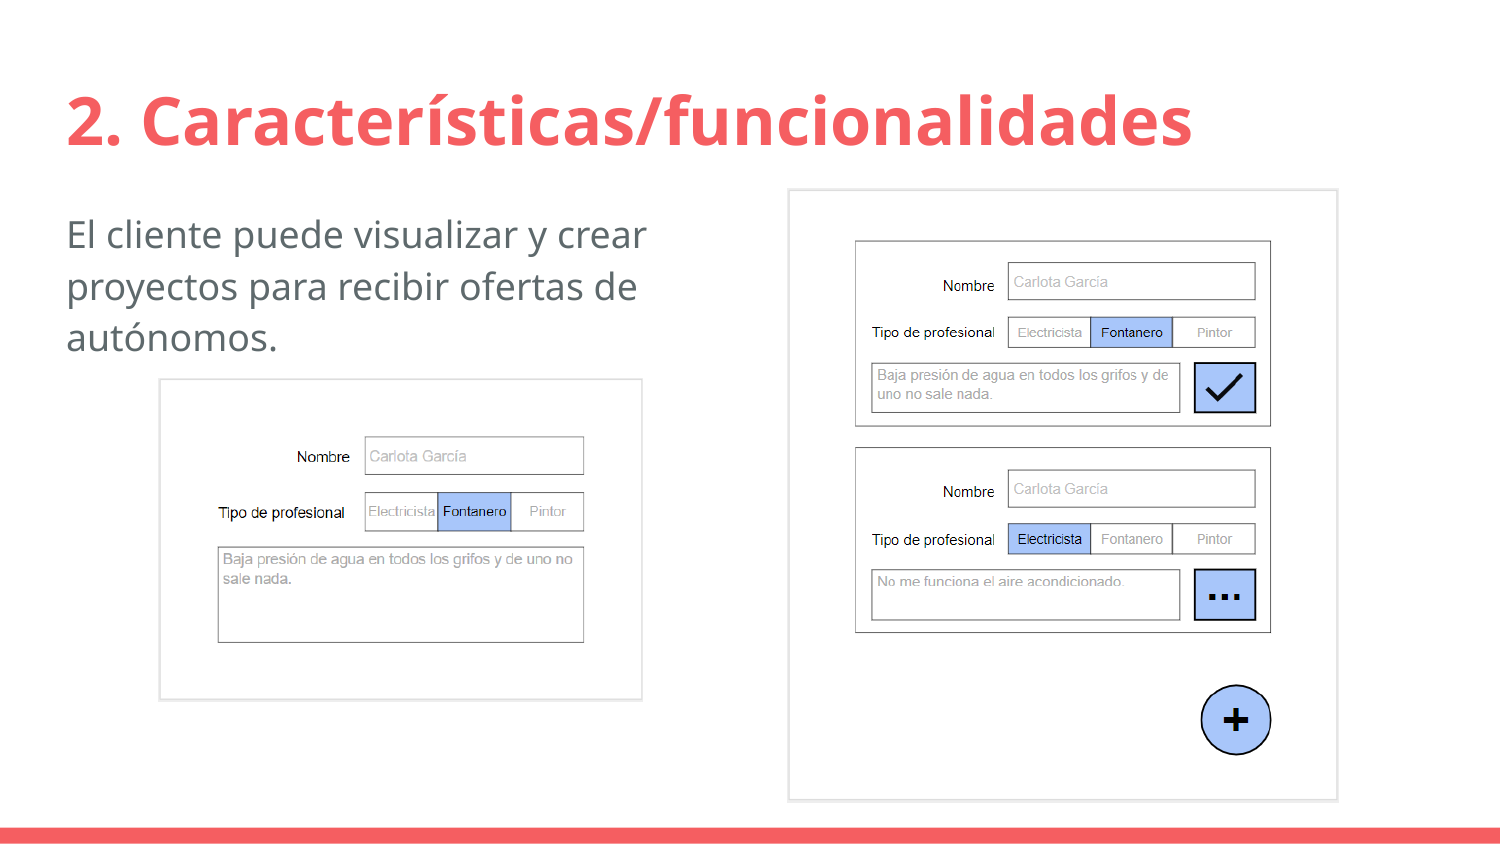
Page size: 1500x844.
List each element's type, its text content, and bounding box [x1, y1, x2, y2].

picture [157, 378, 644, 703]
title 2. Características/funcionalidades [51, 64, 1449, 181]
picture [787, 188, 1340, 803]
list El cliente puede visualizar y crear proyectos para recibir ofertas de autónomos. [51, 189, 750, 750]
